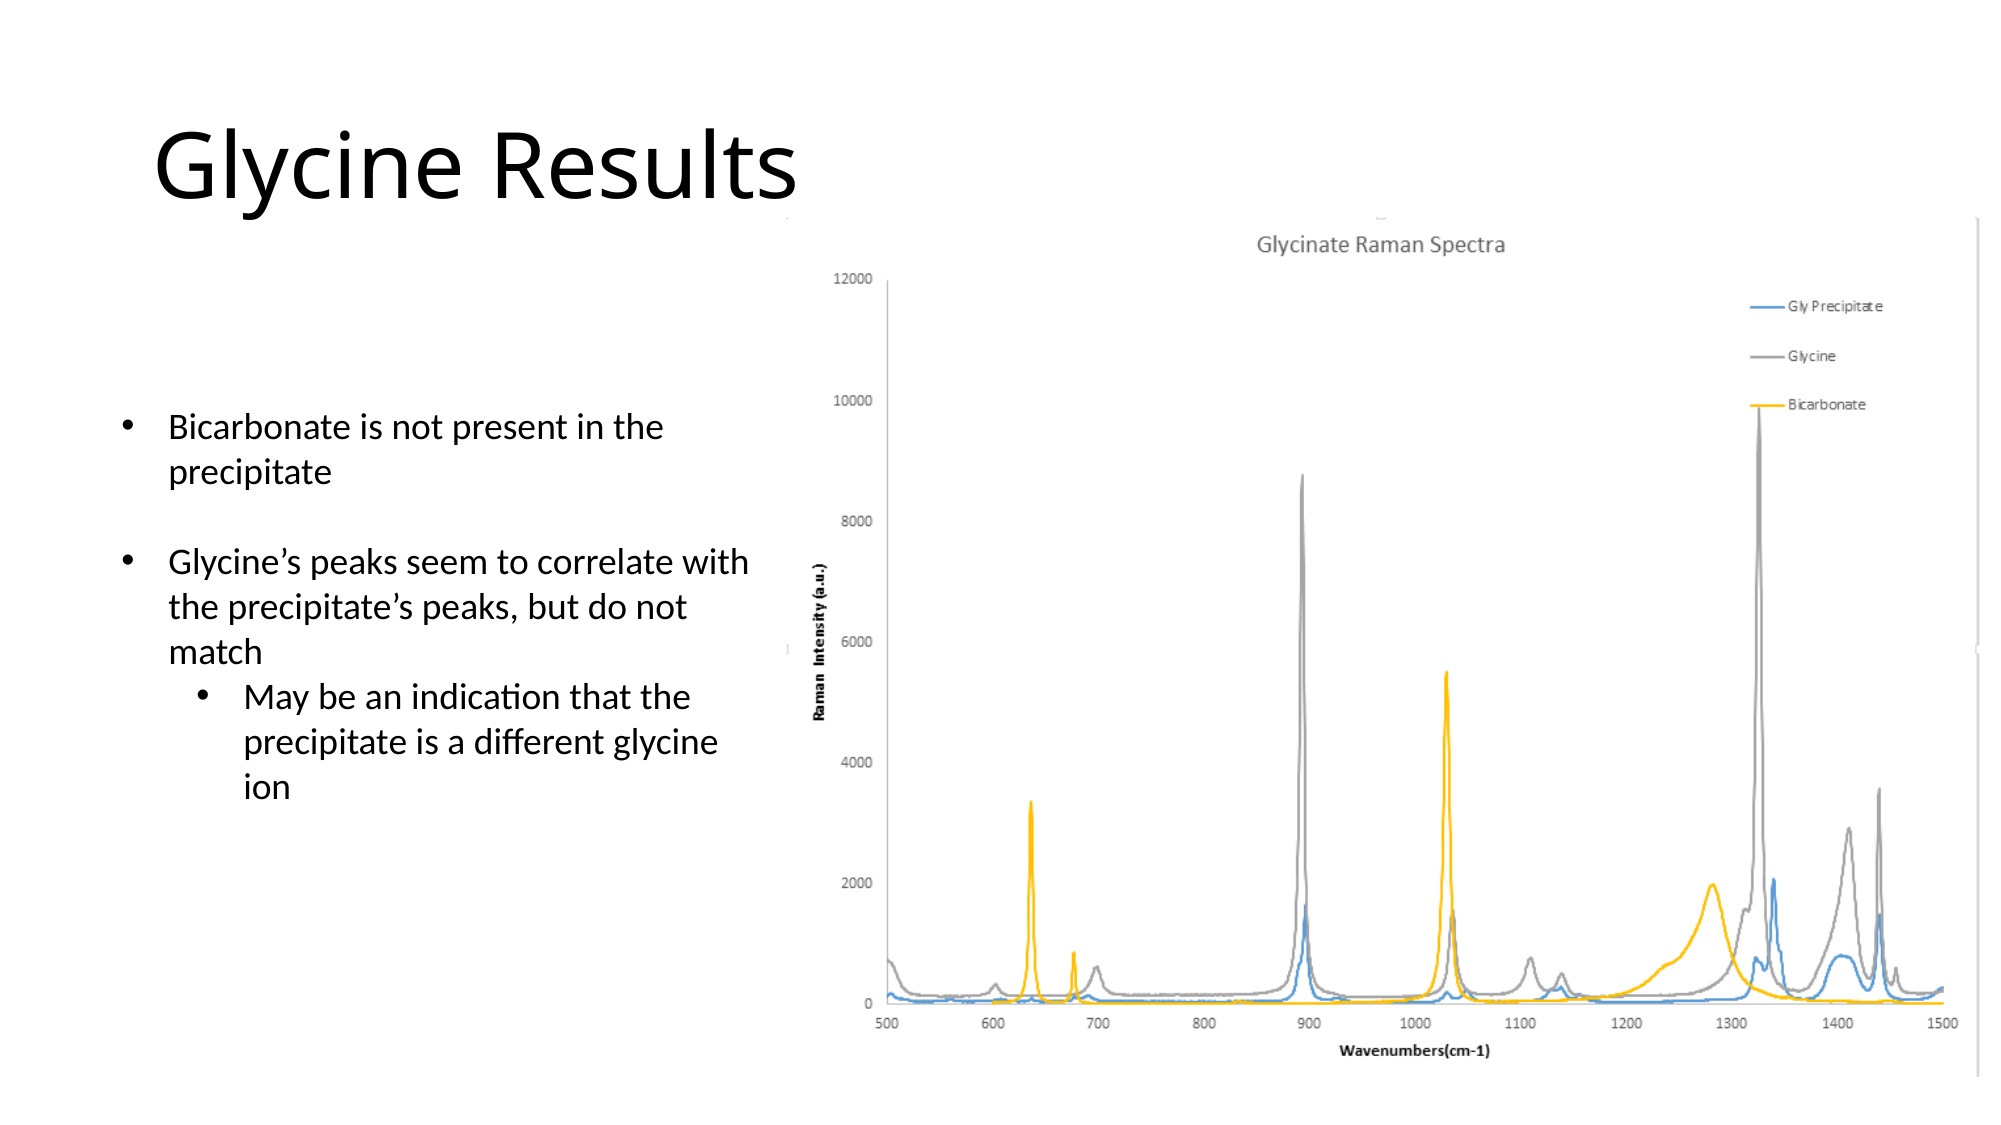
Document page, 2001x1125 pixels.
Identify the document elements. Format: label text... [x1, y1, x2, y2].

title Glycine Results [137, 59, 1863, 278]
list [786, 217, 1981, 1077]
text_box Bicarbonate is not present in the precipitate Glycine’s peaks seem to correlate with the precipitate’s peaks, but do not match May be an indication that the precipitate is a different glycine ion [106, 394, 786, 815]
